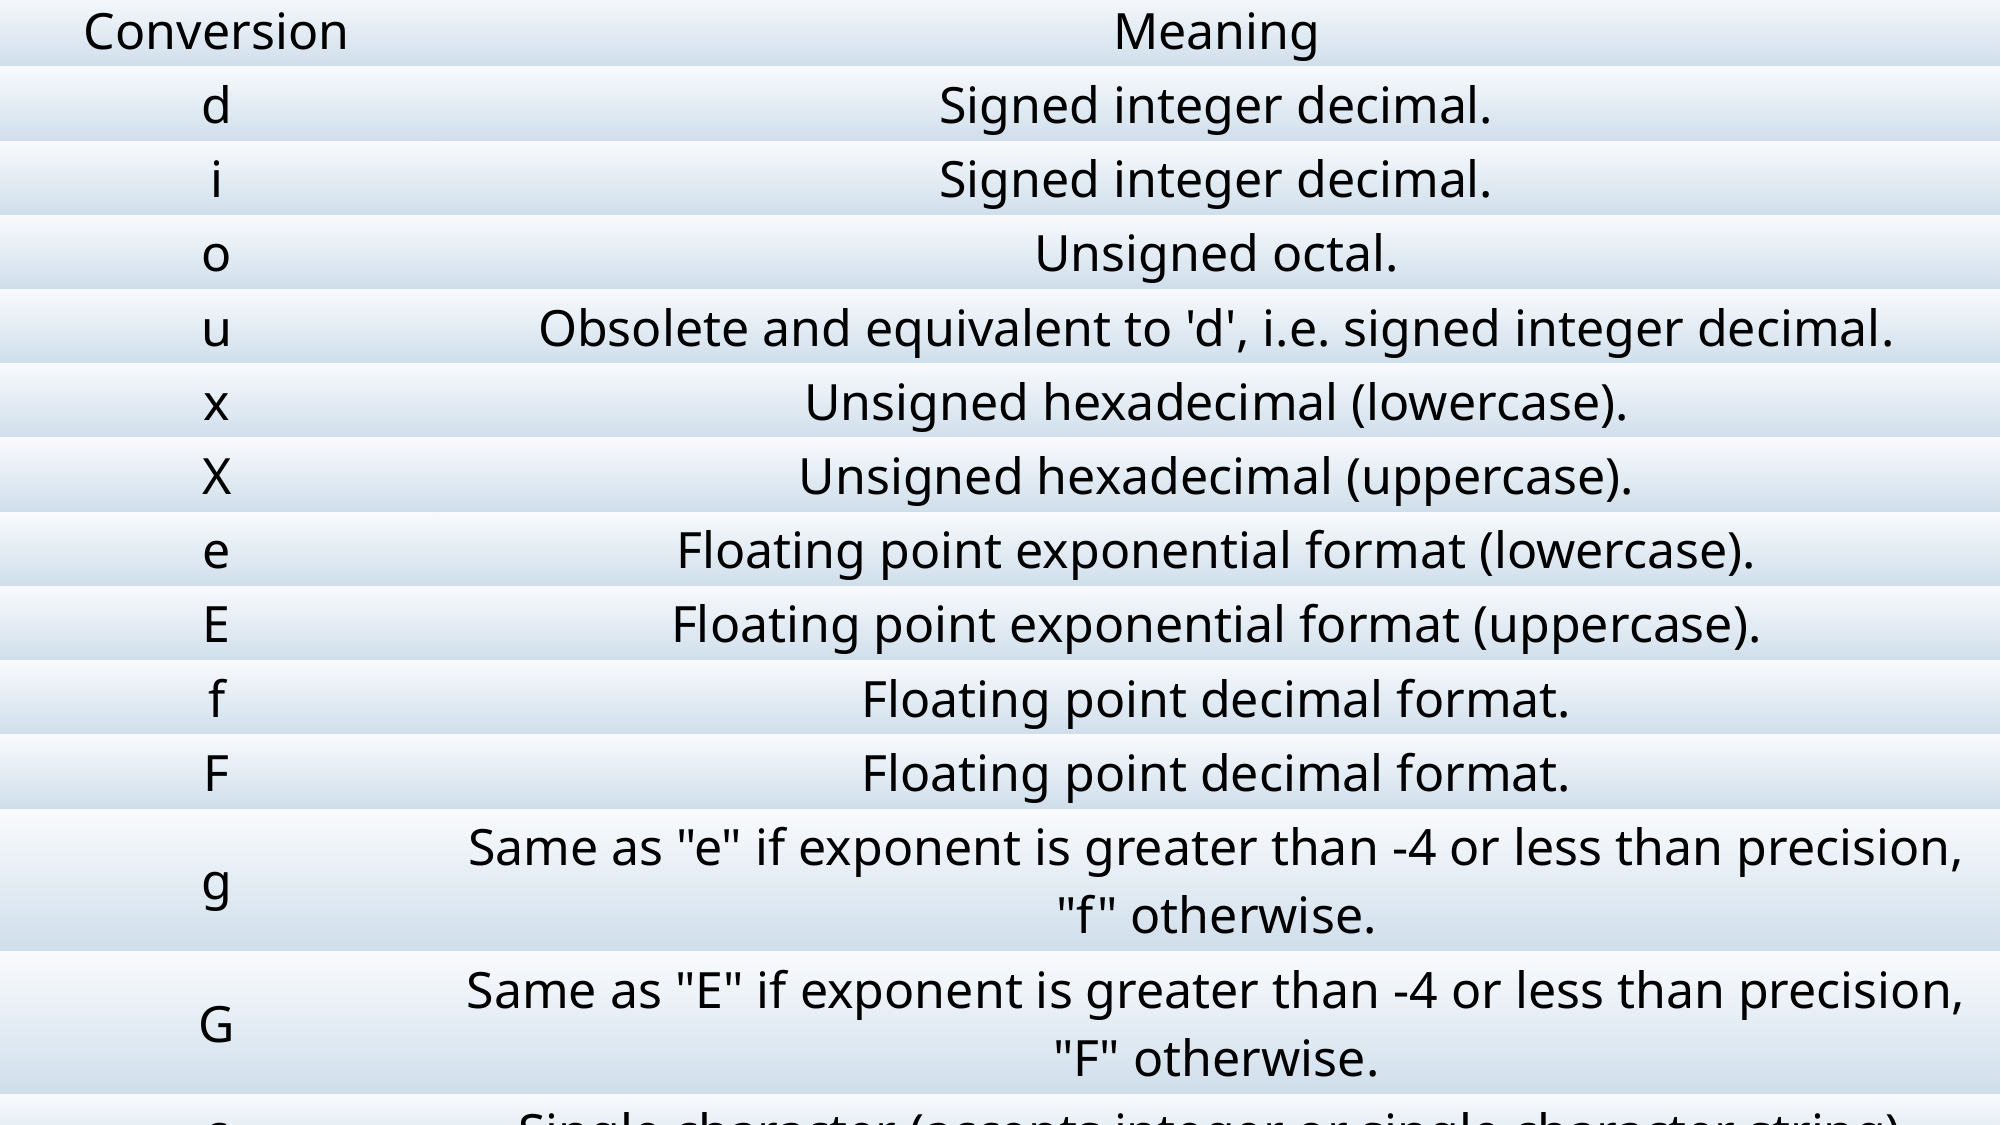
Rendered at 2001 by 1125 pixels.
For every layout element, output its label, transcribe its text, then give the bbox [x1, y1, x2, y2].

table_cell Same as "E" if exponent is greater than -4 or less than precision, "F" otherwise. [433, 952, 2000, 1094]
table_header Conversion [0, 0, 433, 67]
table_cell g [0, 809, 433, 952]
table_cell Signed integer decimal. [433, 67, 2000, 141]
table_cell Unsigned hexadecimal (uppercase). [433, 438, 2000, 512]
table_cell Unsigned hexadecimal (lowercase). [433, 364, 2000, 438]
table_cell u [0, 289, 433, 364]
table_cell G [0, 952, 433, 1094]
table_cell Floating point exponential format (lowercase). [433, 512, 2000, 586]
table_cell c [0, 1094, 433, 1125]
table_cell f [0, 661, 433, 735]
table_cell e [0, 512, 433, 586]
table_cell E [0, 586, 433, 661]
table_cell F [0, 735, 433, 809]
table_cell Floating point decimal format. [433, 661, 2000, 735]
table_cell Single character (accepts integer or single character string). [433, 1094, 2000, 1125]
table_cell x [0, 364, 433, 438]
table_cell d [0, 67, 433, 141]
table_cell i [0, 141, 433, 215]
table_header Meaning [433, 0, 2000, 67]
table_cell Obsolete and equivalent to 'd', i.e. signed integer decimal. [433, 289, 2000, 364]
table_cell Floating point decimal format. [433, 735, 2000, 809]
table_cell o [0, 215, 433, 289]
table_cell Signed integer decimal. [433, 141, 2000, 215]
table_cell Floating point exponential format (uppercase). [433, 586, 2000, 661]
table_cell Unsigned octal. [433, 215, 2000, 289]
table_cell X [0, 438, 433, 512]
table_cell Same as "e" if exponent is greater than -4 or less than precision, "f" otherwise. [433, 809, 2000, 952]
